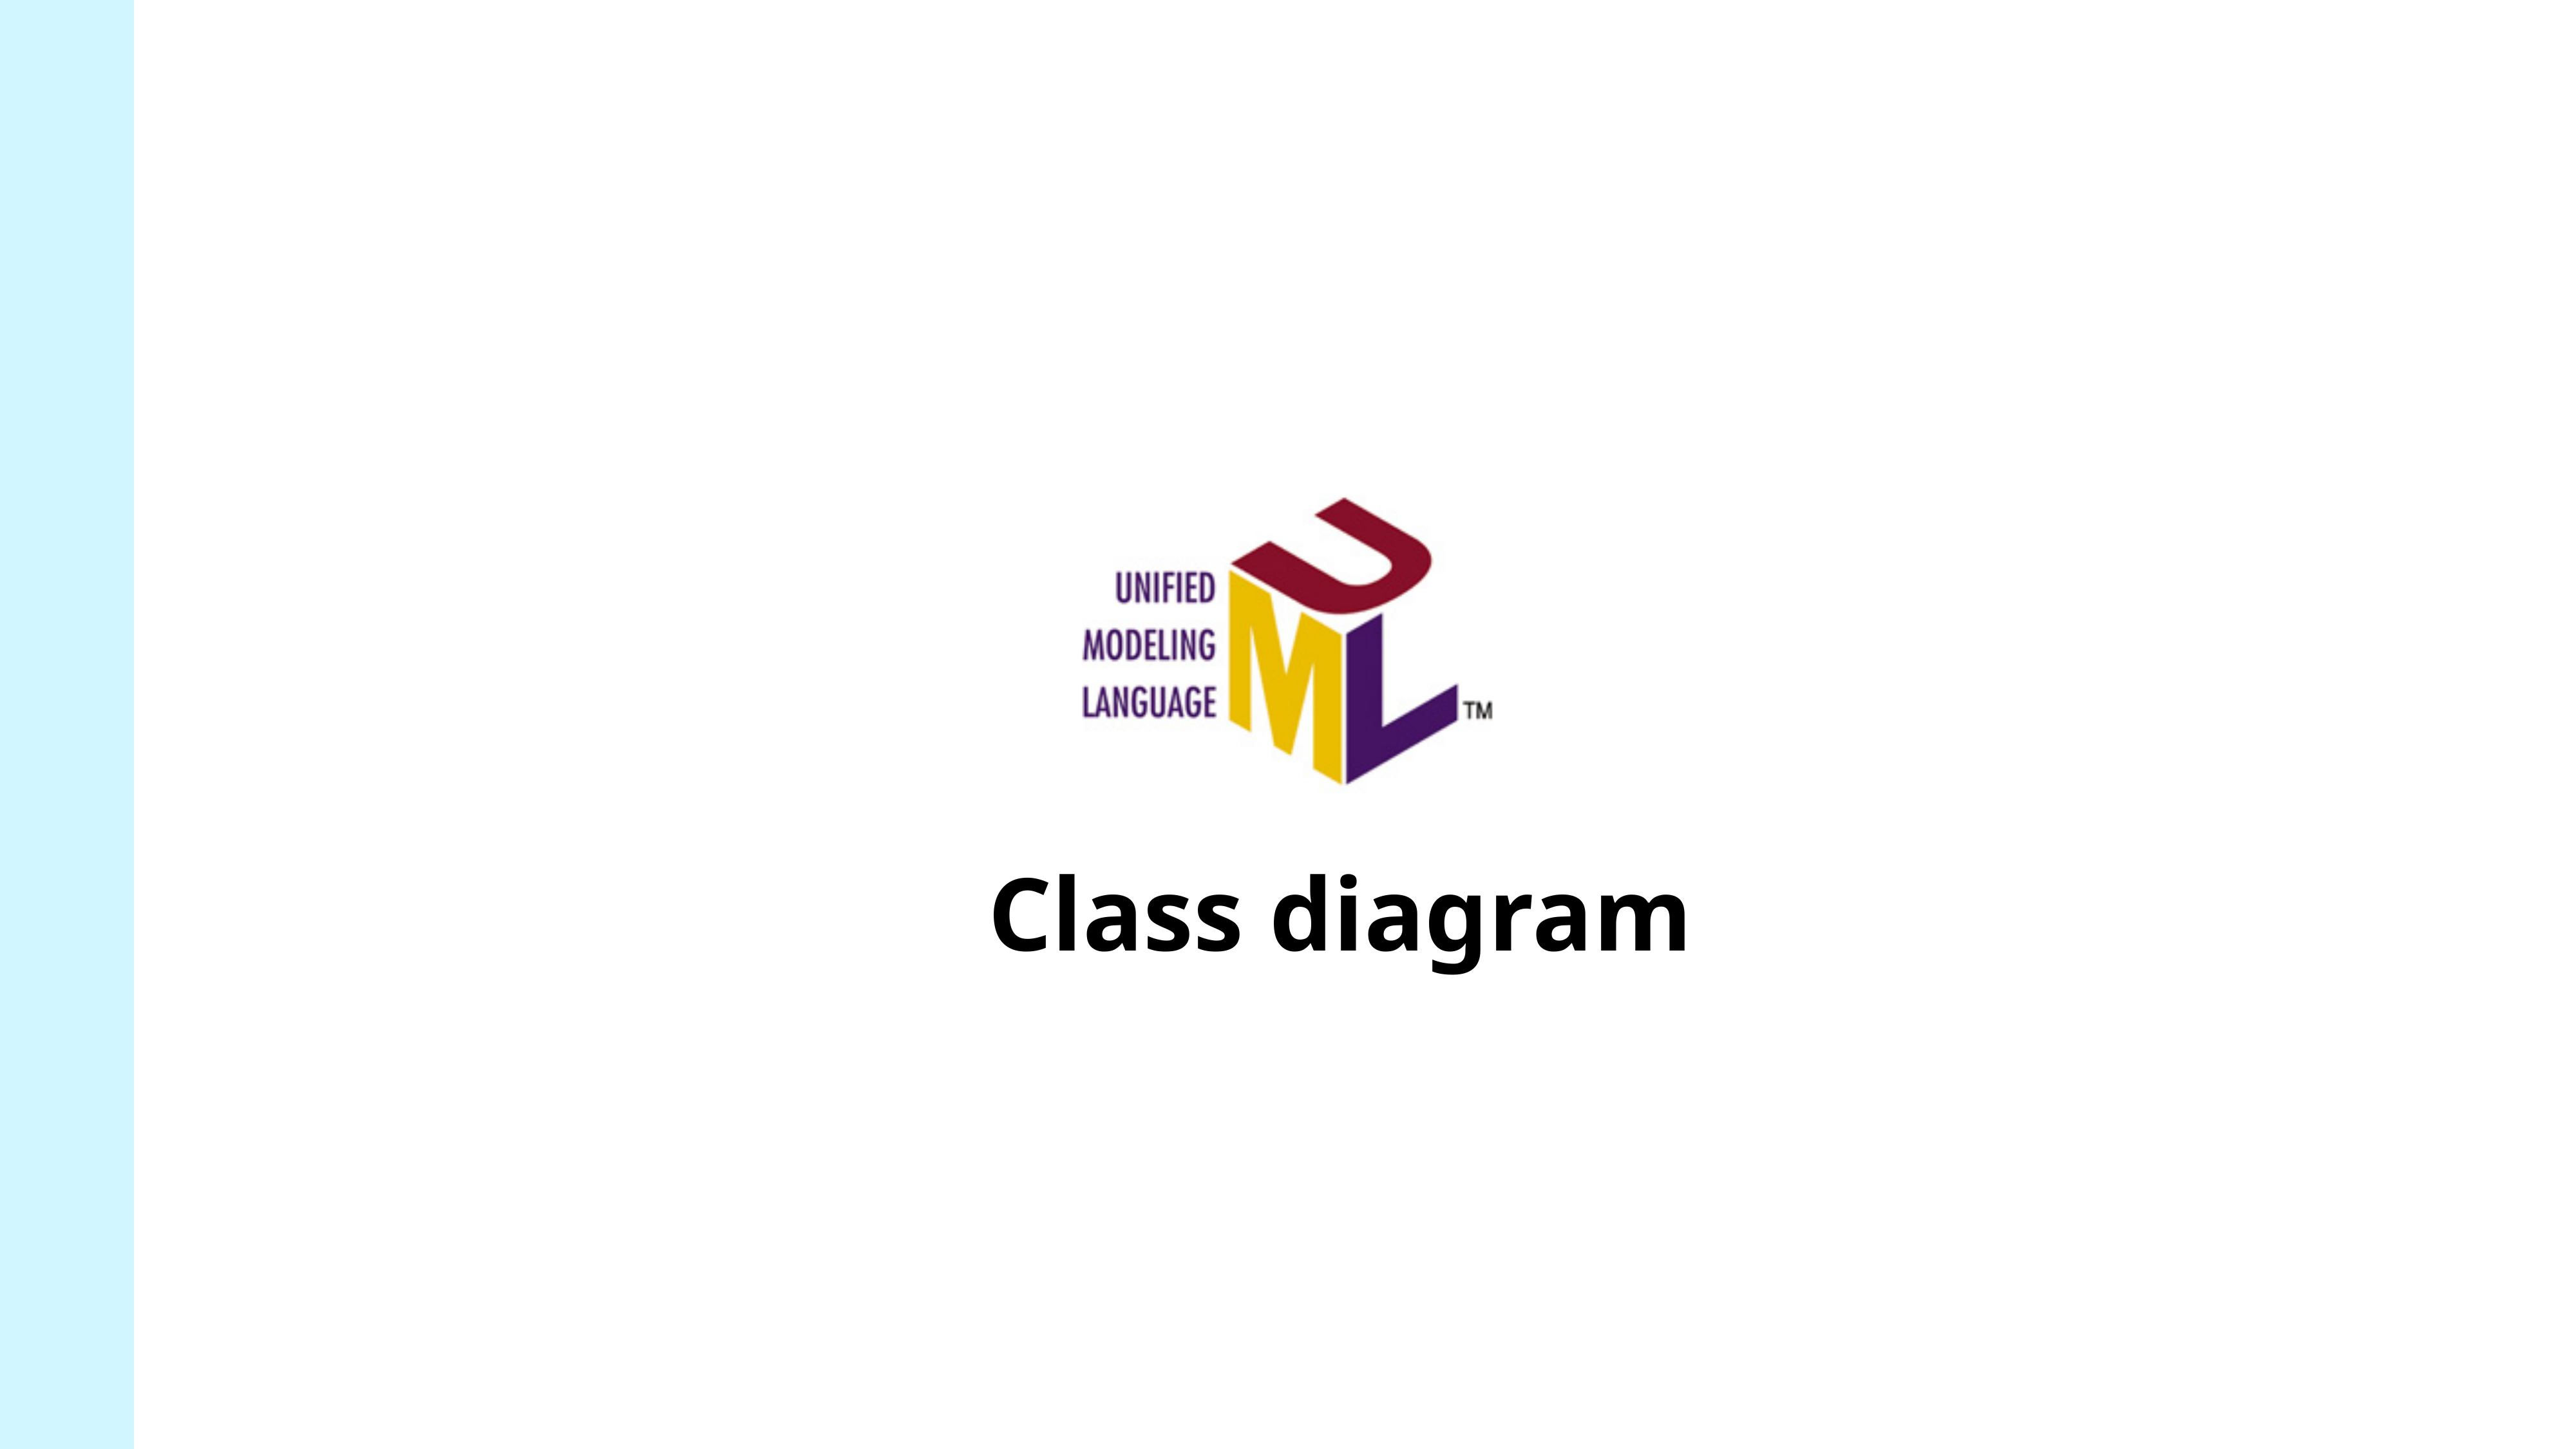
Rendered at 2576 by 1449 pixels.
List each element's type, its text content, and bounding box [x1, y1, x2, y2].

text_box [0, 0, 135, 1449]
picture [1052, 463, 1524, 822]
text_box Class diagram [868, 835, 1812, 986]
